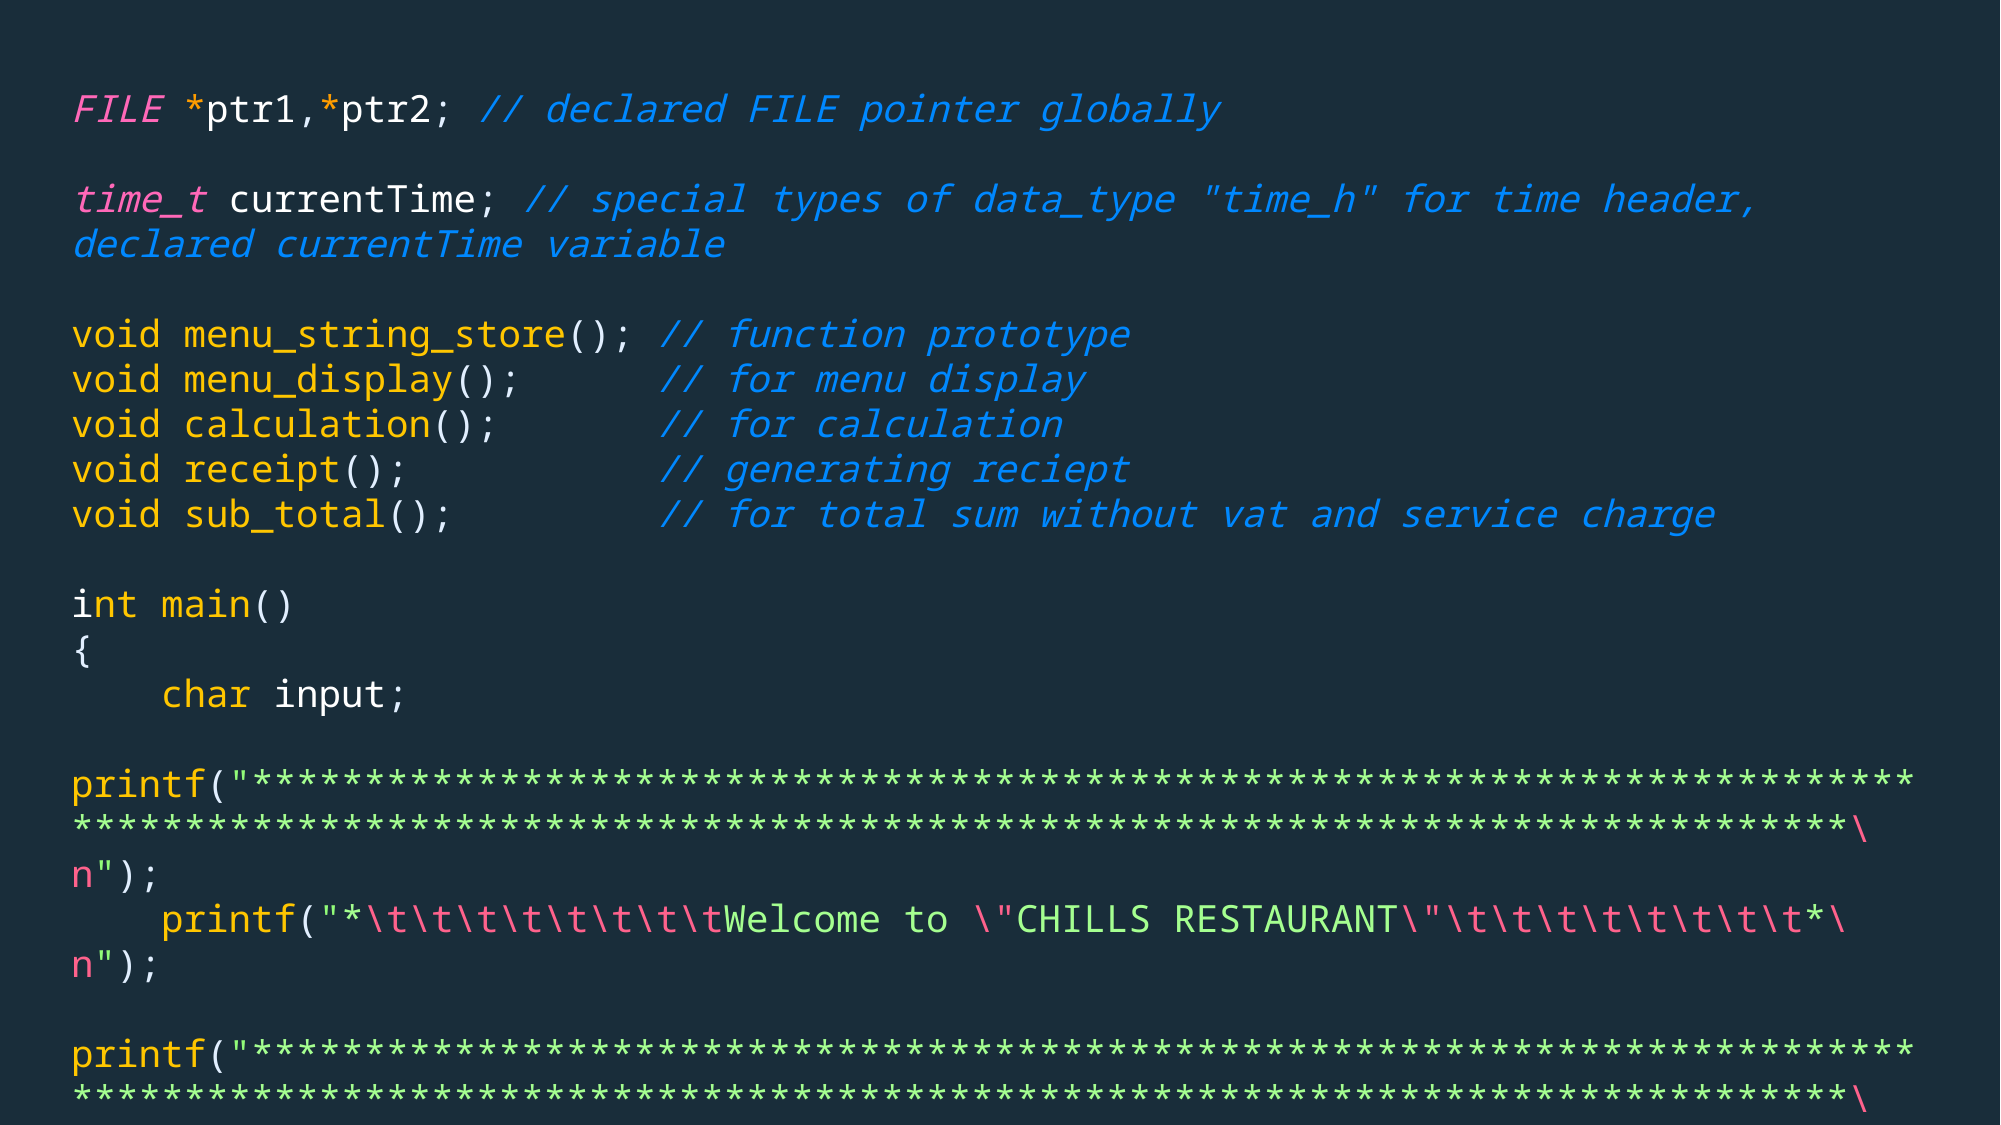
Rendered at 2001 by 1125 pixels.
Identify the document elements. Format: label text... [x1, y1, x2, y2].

text_box FILE *ptr1,*ptr2; // declared FILE pointer globally time_t currentTime; // special types of data_type "time_h" for time header, declared currentTime variable void menu_string_store(); // function prototype void menu_display(); // for menu display void calculation(); // for calculation void receipt(); // generating reciept void sub_total(); // for total sum without vat and service charge int main() { char input; printf("*********************************************************************************************************************************************************\n"); printf("*\t\t\t\t\t\t\t\tWelcome to \"CHILLS RESTAURANT\"\t\t\t\t\t\t\t\t*\n"); printf("*********************************************************************************************************************************************************\n"); [56, 77, 1944, 1125]
